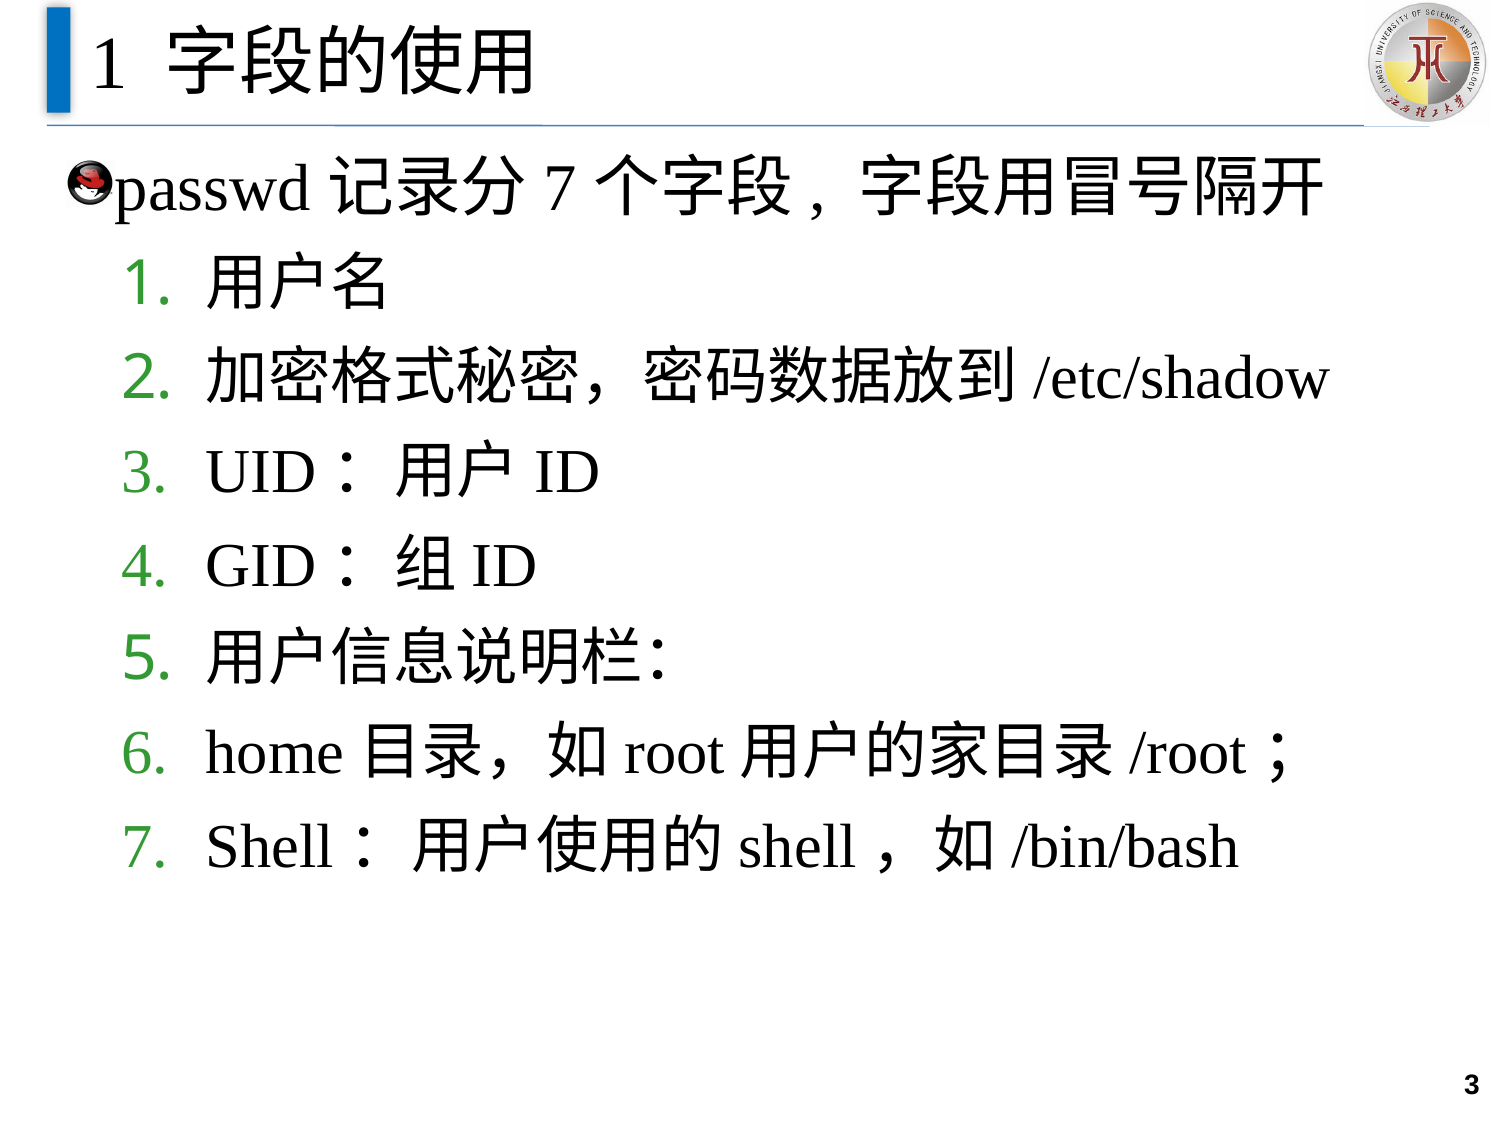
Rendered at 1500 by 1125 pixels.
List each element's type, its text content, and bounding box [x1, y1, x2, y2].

picture [1364, 0, 1490, 126]
title 1 字段的使用 [75, 0, 1425, 122]
slide_number 3 [1355, 1042, 1495, 1125]
list passwd记录分7个字段, 字段用冒号隔开 用户名 加密格式秘密，密码数据放到/etc/shadow UID：用户ID GID：组ID 用户信息说明栏： home目录，如root用户的家目录/root； Shell：用户使用的shell，如/bin/bash [50, 135, 1427, 1088]
picture [65, 160, 115, 207]
